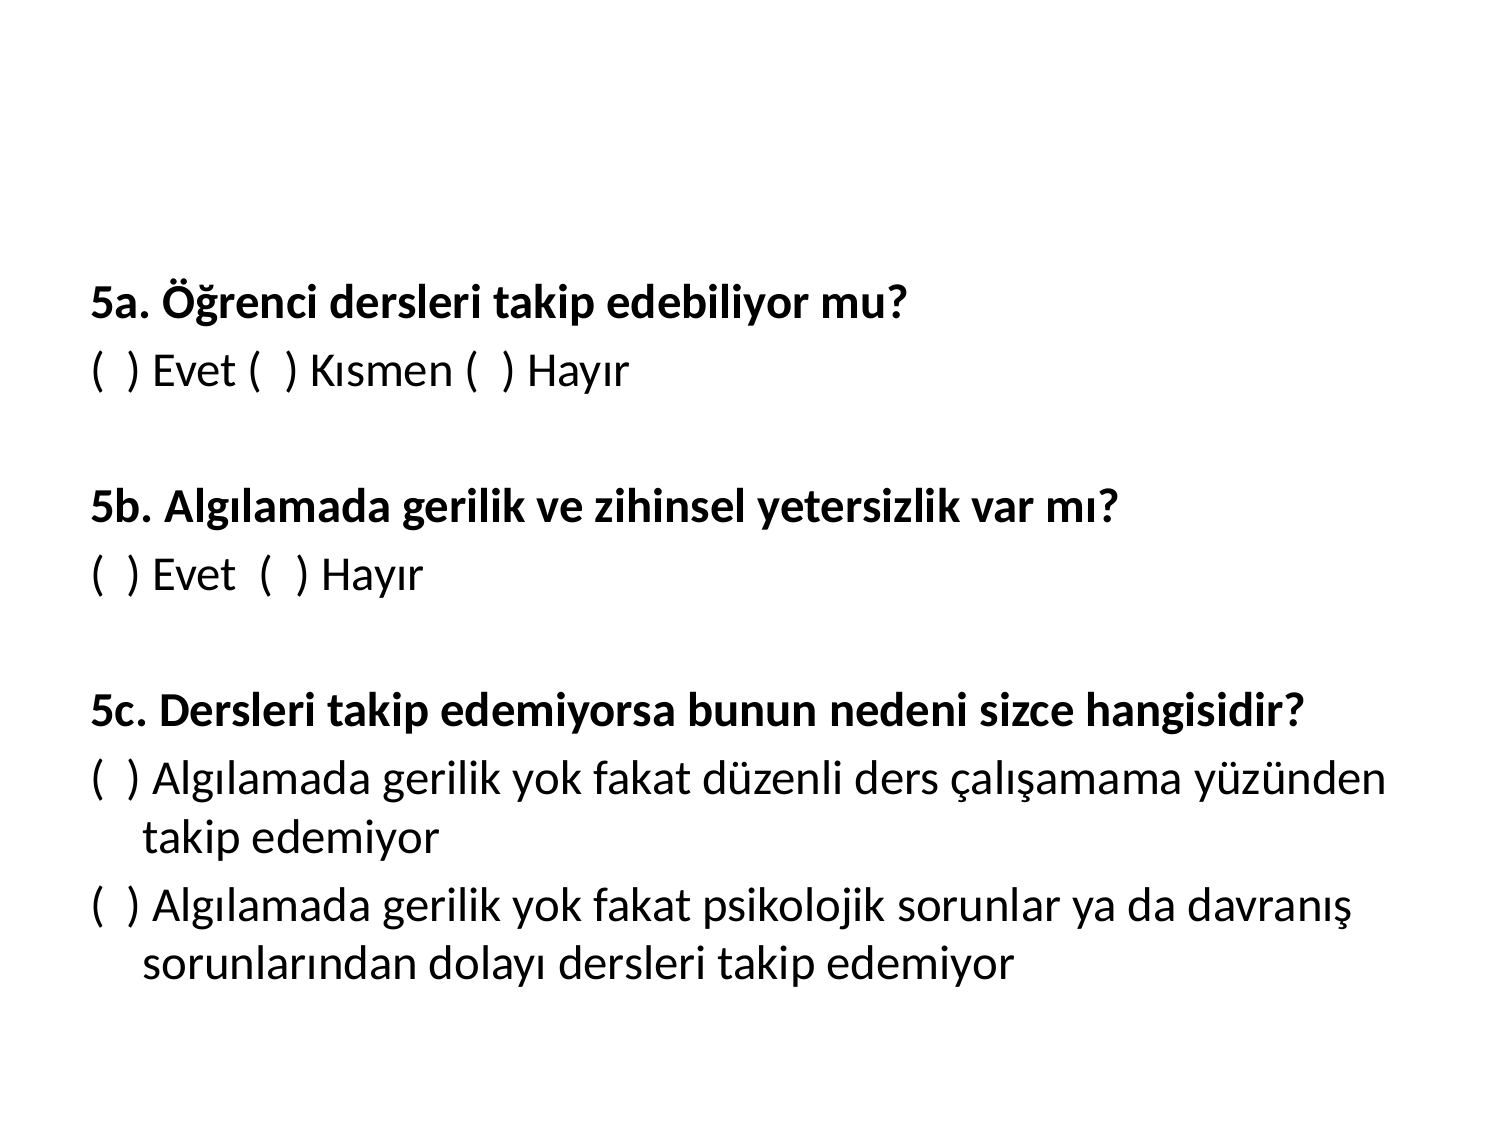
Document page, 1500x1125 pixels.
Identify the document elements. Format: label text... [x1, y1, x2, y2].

list 5a. Öğrenci dersleri takip edebiliyor mu? ( ) Evet ( ) Kısmen ( ) Hayır 5b. Algılamada gerilik ve zihinsel yetersizlik var mı? ( ) Evet ( ) Hayır 5c. Dersleri takip edemiyorsa bunun nedeni sizce hangisidir? ( ) Algılamada gerilik yok fakat düzenli ders çalışamama yüzünden takip edemiyor ( ) Algılamada gerilik yok fakat psikolojik sorunlar ya da davranış sorunlarından dolayı dersleri takip edemiyor [75, 262, 1425, 1005]
